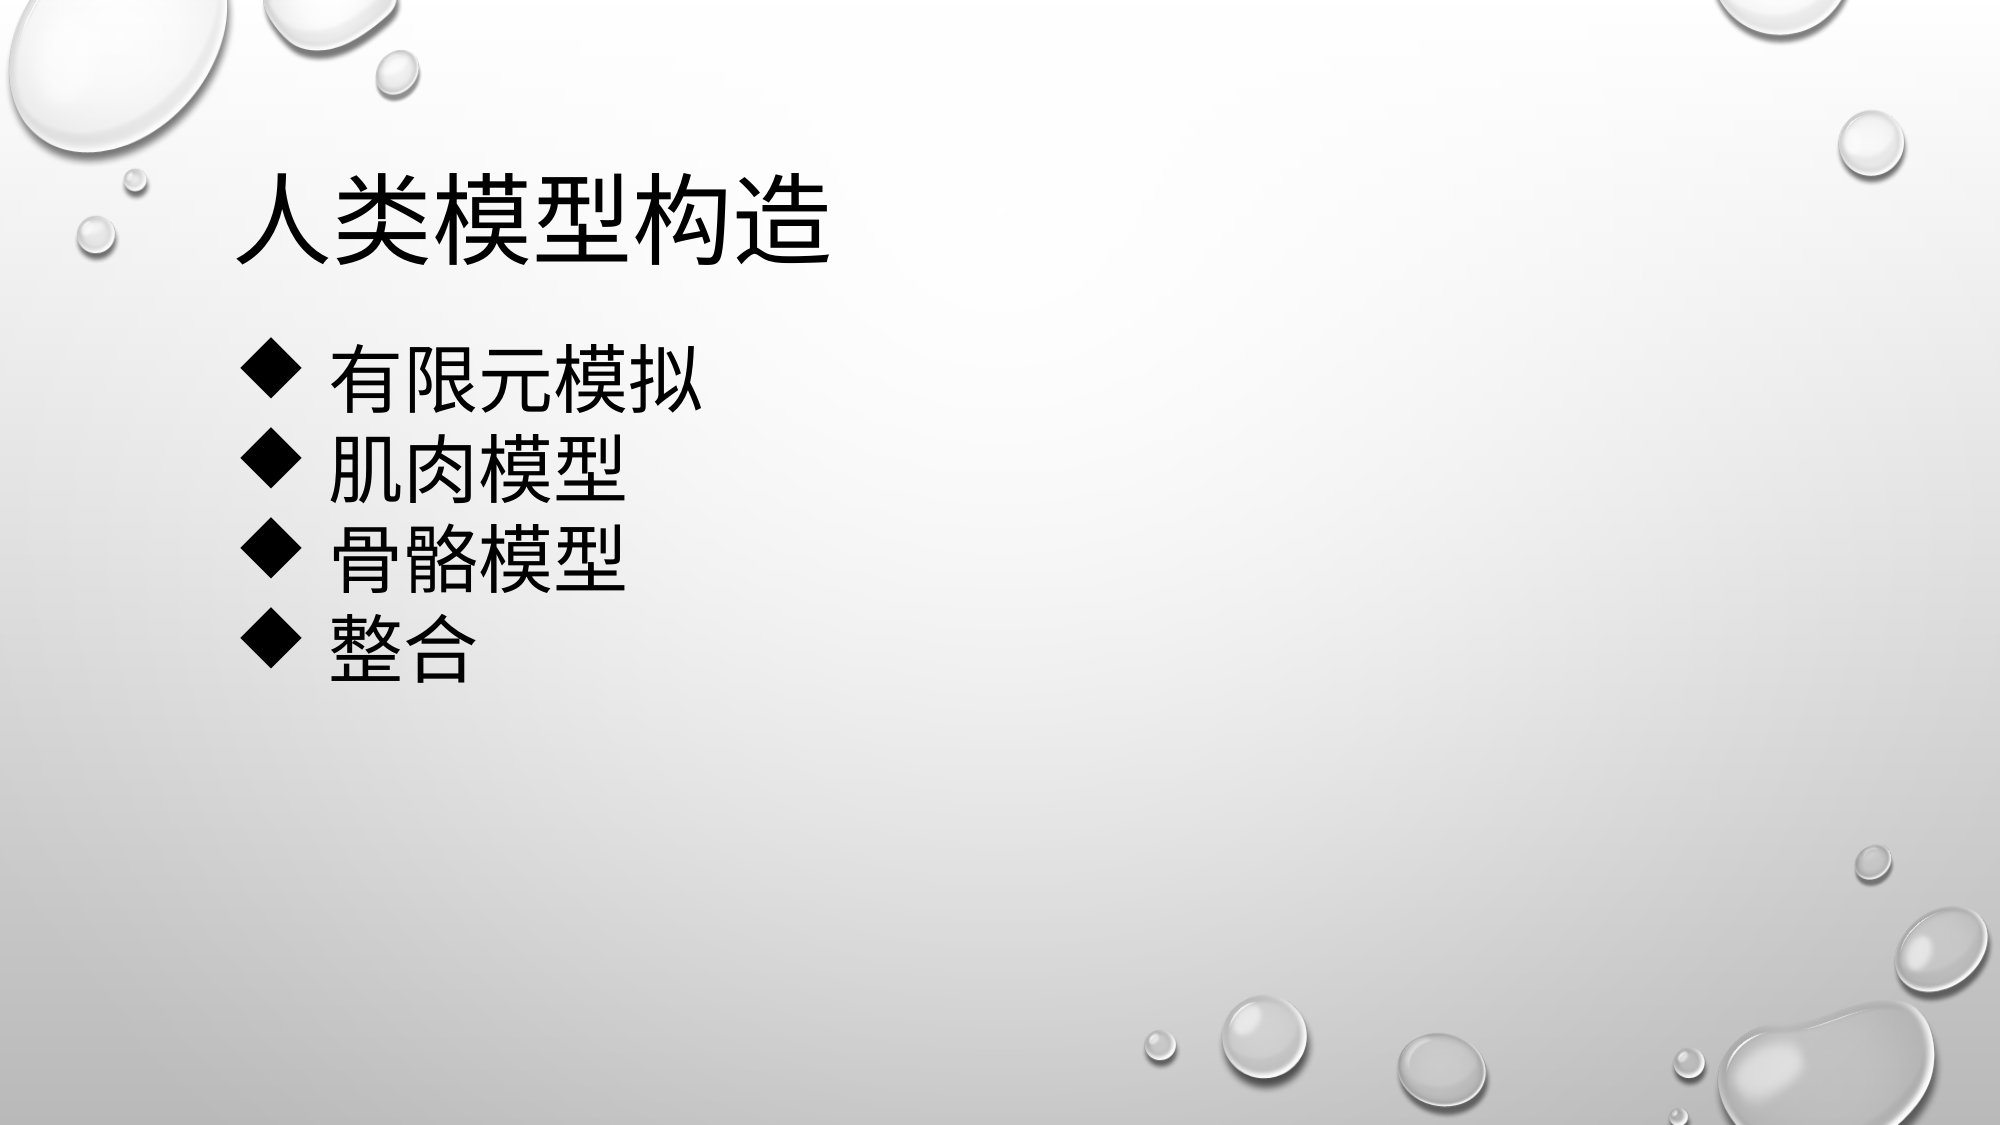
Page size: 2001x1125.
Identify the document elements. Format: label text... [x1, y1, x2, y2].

picture [0, 0, 2000, 1125]
text_box 有限元模拟 肌肉模型 骨骼模型 整合 [220, 324, 719, 700]
text_box 人类模型构造 [217, 149, 1837, 285]
